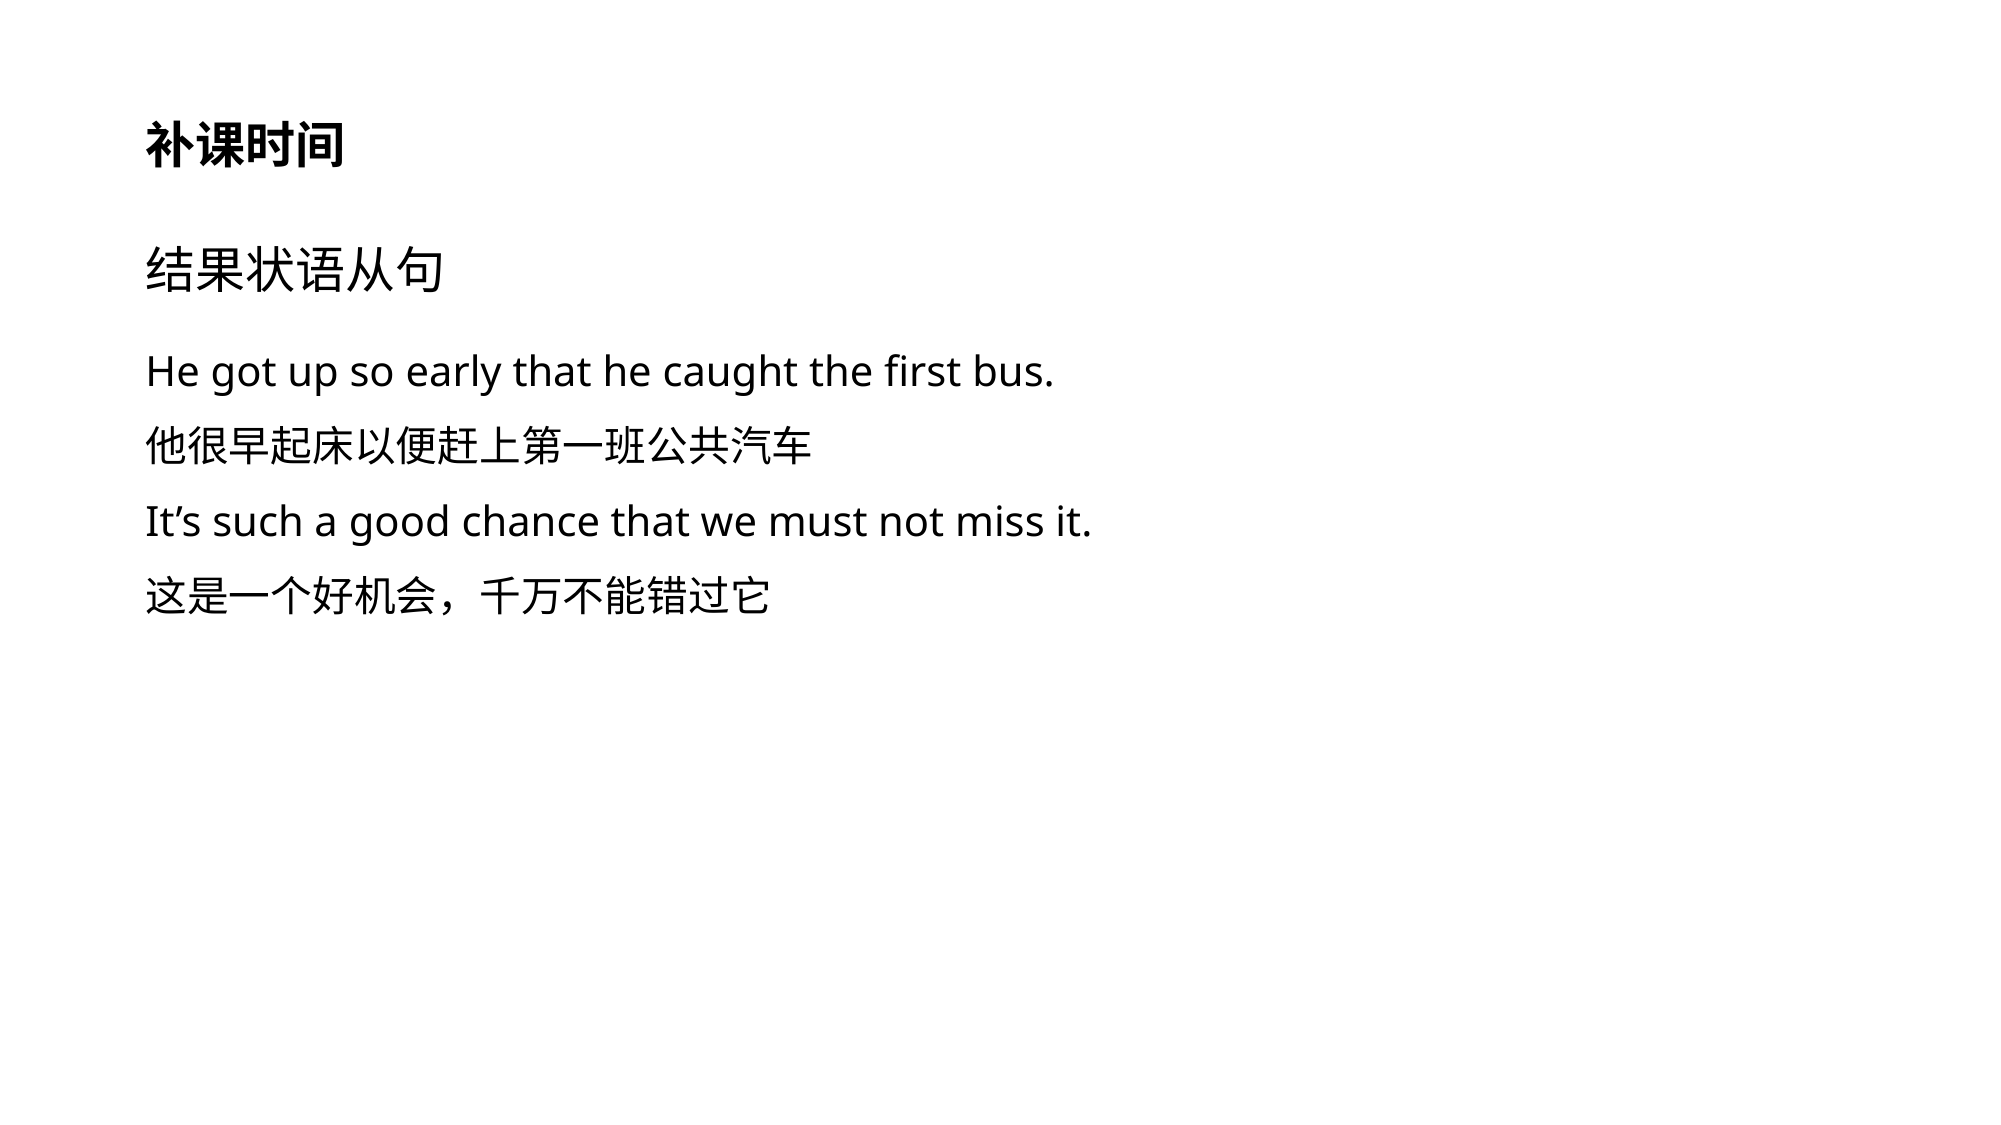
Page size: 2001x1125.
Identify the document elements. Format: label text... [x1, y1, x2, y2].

text_box He got up so early that he caught the first bus. 他很早起床以便赶上第一班公共汽车 It’s such a good chance that we must not miss it. 这是一个好机会，千万不能错过它 [130, 312, 1941, 628]
text_box 补课时间 [130, 105, 490, 181]
text_box 结果状语从句 [130, 201, 623, 307]
